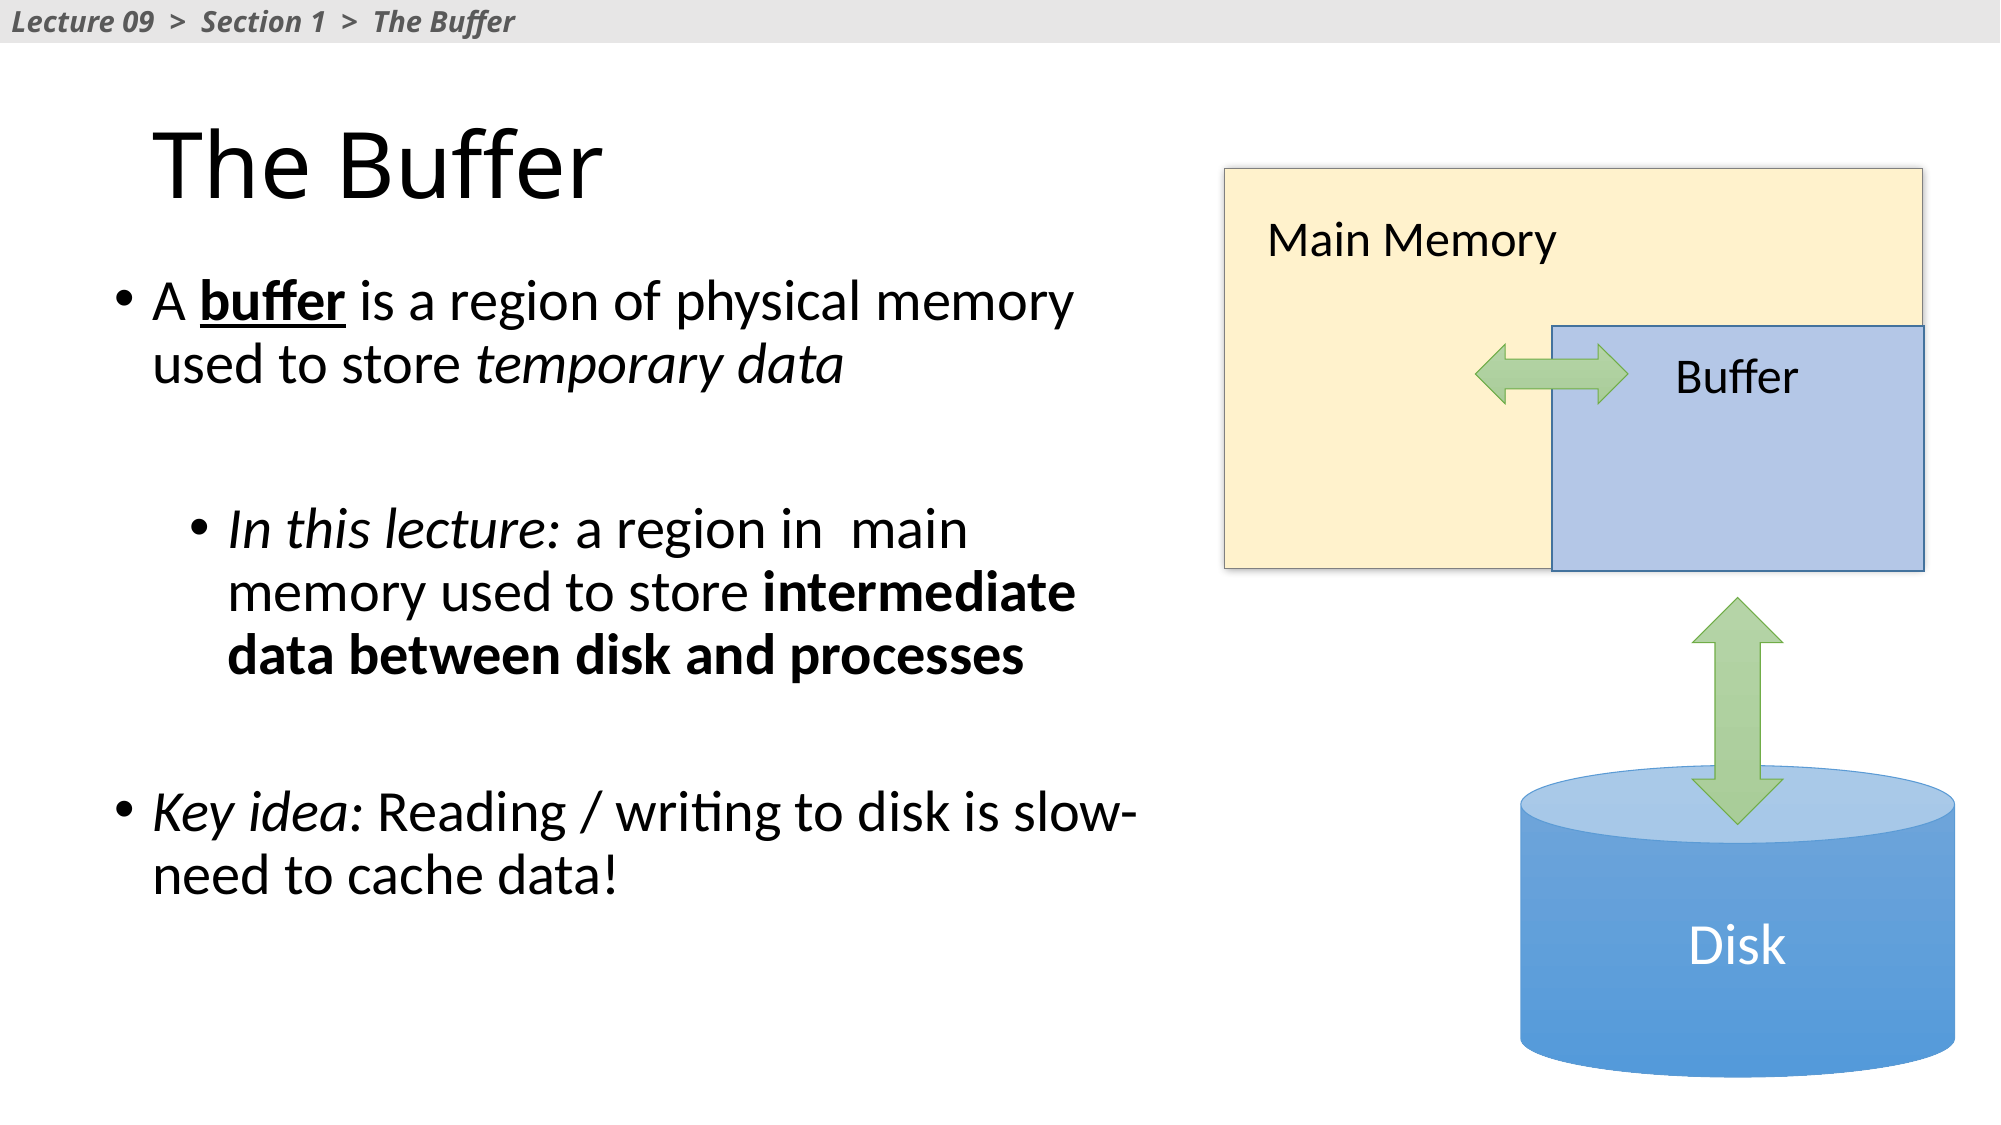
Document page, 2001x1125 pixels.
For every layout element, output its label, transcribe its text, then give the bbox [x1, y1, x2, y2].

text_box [0, 0, 2000, 47]
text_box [1224, 168, 1924, 572]
list A buffer is a region of physical memory used to store temporary data In this lecture: a region in main memory used to store intermediate data between disk and processes Key idea: Reading / writing to disk is slow- need to cache data! [99, 262, 1164, 1078]
text_box Disk [1520, 765, 1956, 1078]
title The Buffer [137, 59, 1863, 278]
text_box [1691, 596, 1785, 826]
